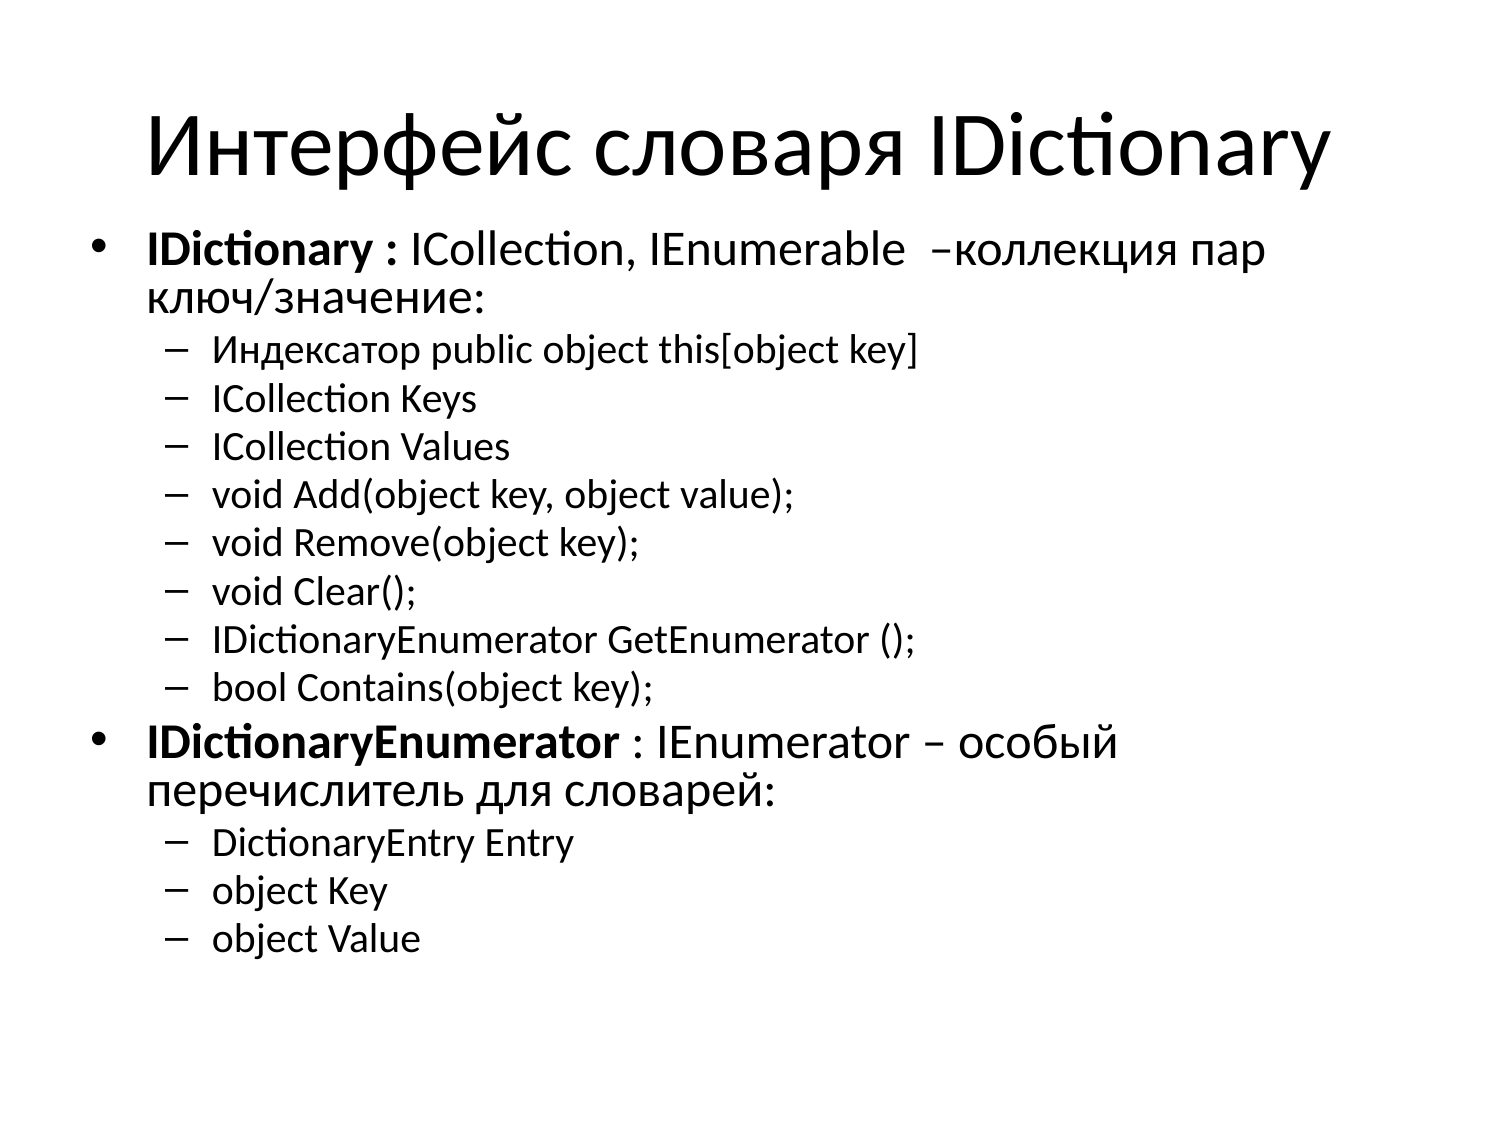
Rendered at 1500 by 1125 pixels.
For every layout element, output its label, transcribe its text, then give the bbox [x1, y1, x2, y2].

title Интерфейс словаря IDictionary [75, 45, 1425, 220]
list IDictionary : ICollection, IEnumerable –коллекция пар ключ/значение: Индексатор public object this[object key] ICollection Keys ICollection Values void Add(object key, object value); void Remove(object key); void Clear(); IDictionaryEnumerator GetEnumerator (); bool Contains(object key); IDictionaryEnumerator : IEnumerator – особый перечислитель для словарей: DictionaryEntry Entry object Key object Value [75, 220, 1425, 1059]
